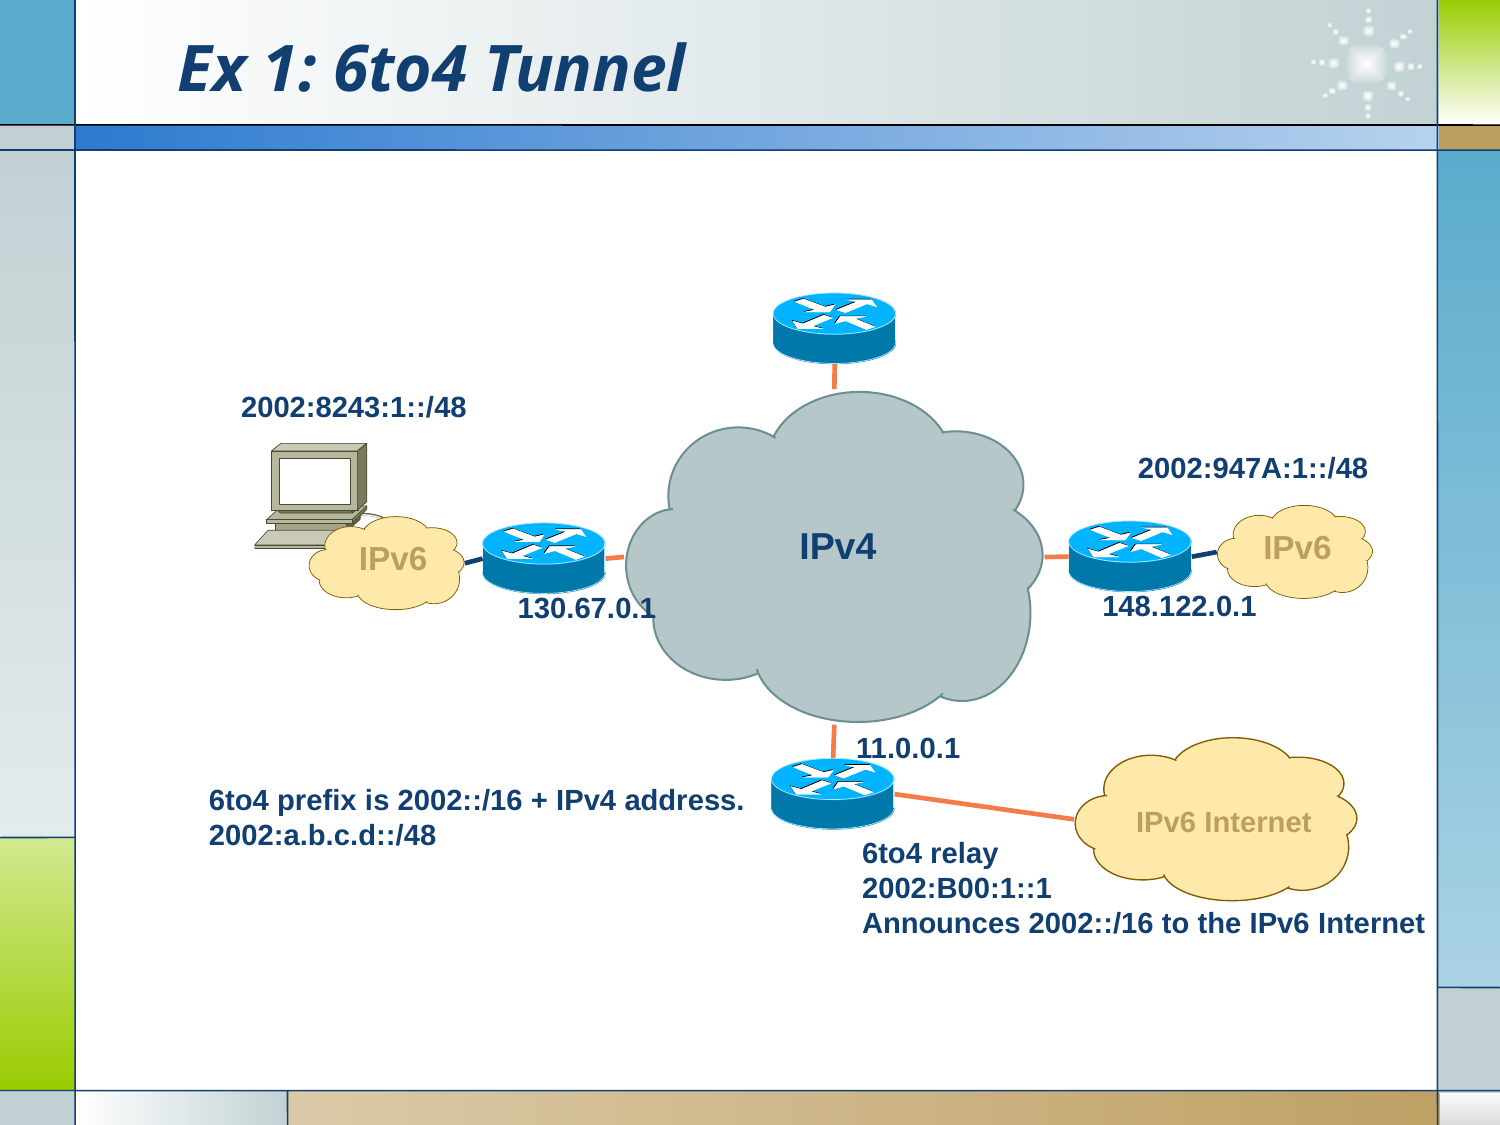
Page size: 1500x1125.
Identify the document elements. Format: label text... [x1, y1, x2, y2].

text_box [198, 292, 1437, 946]
title Ex 1: 6to4 Tunnel [162, 19, 1263, 113]
